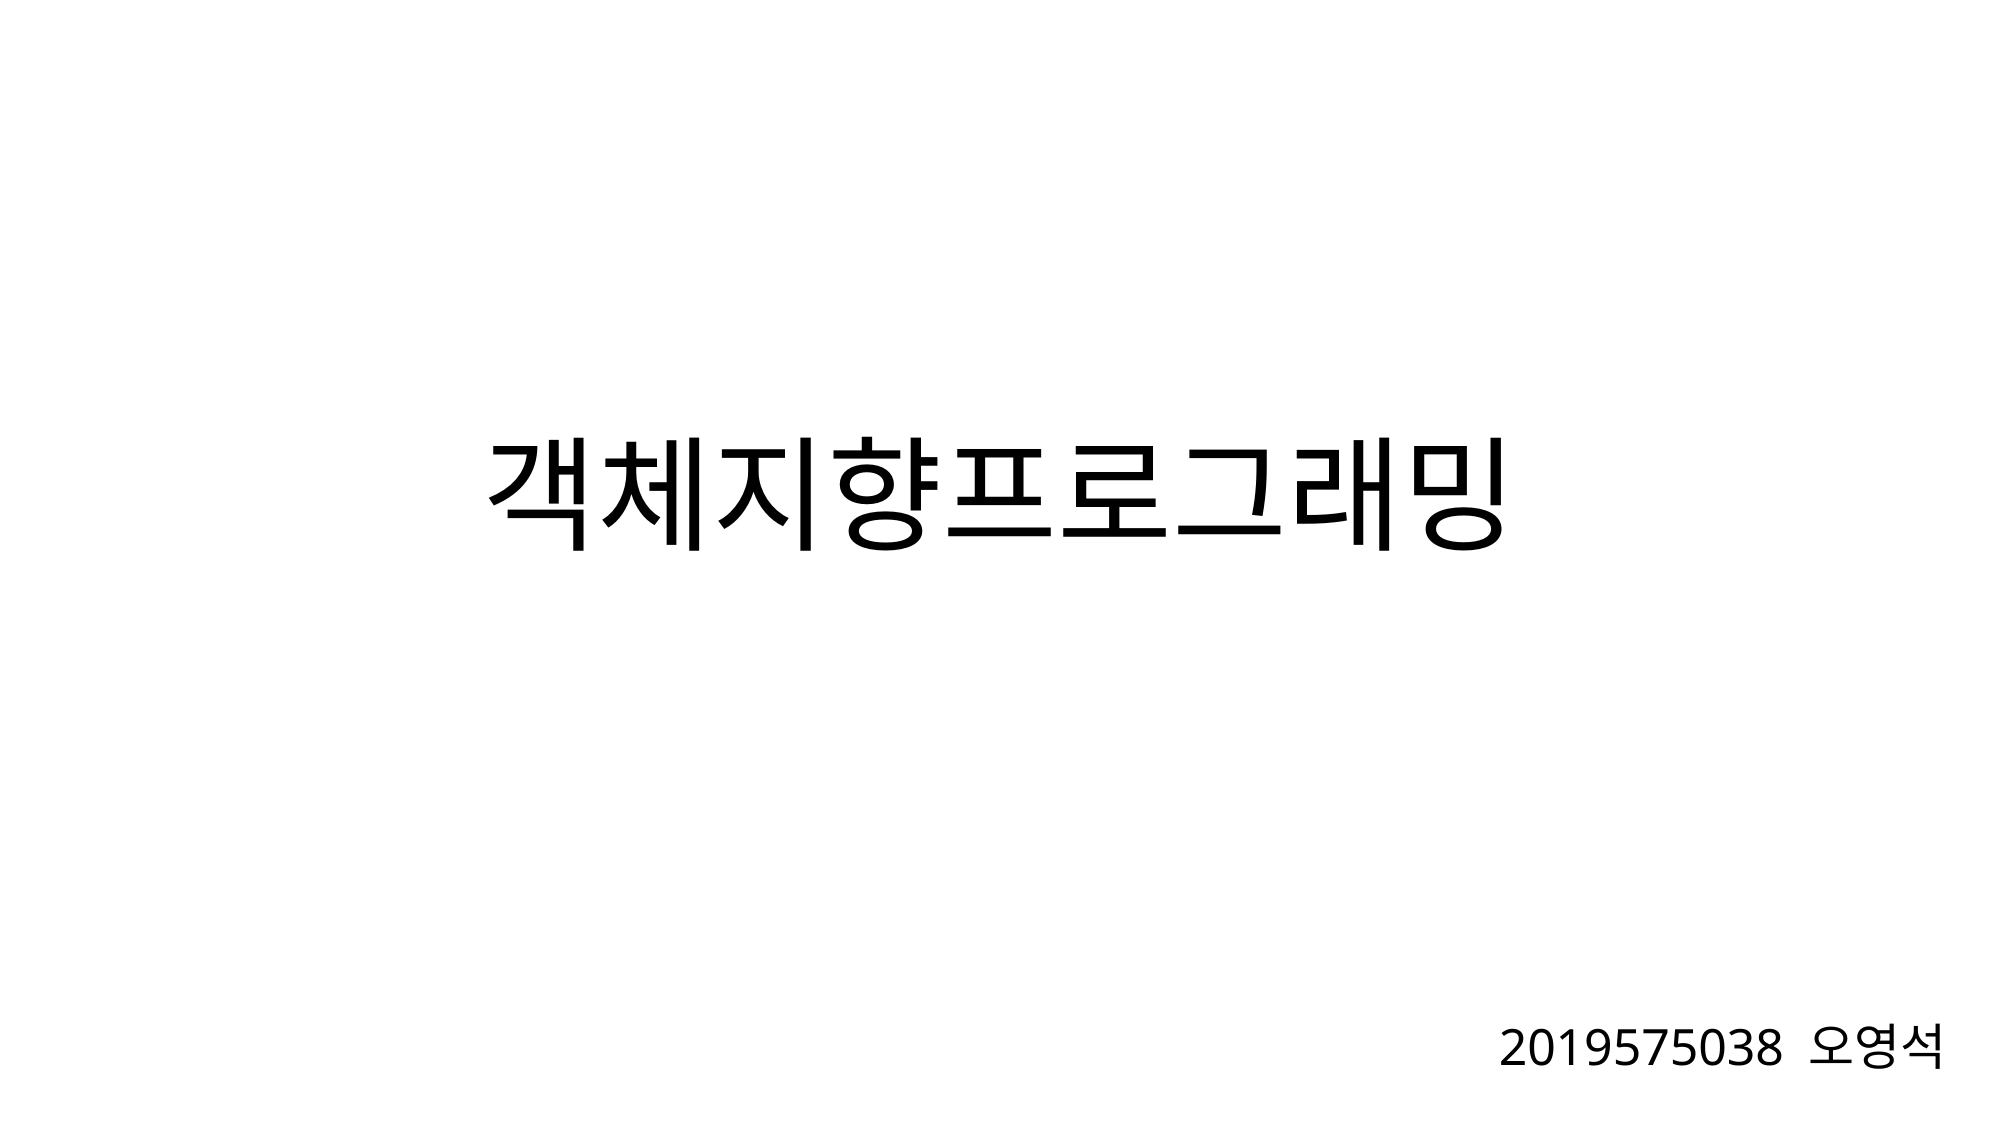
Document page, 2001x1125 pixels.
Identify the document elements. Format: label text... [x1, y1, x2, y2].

subtitle 2019575038 오영석 [1469, 1015, 1977, 1103]
title 객체지향프로그래밍 [249, 184, 1750, 576]
